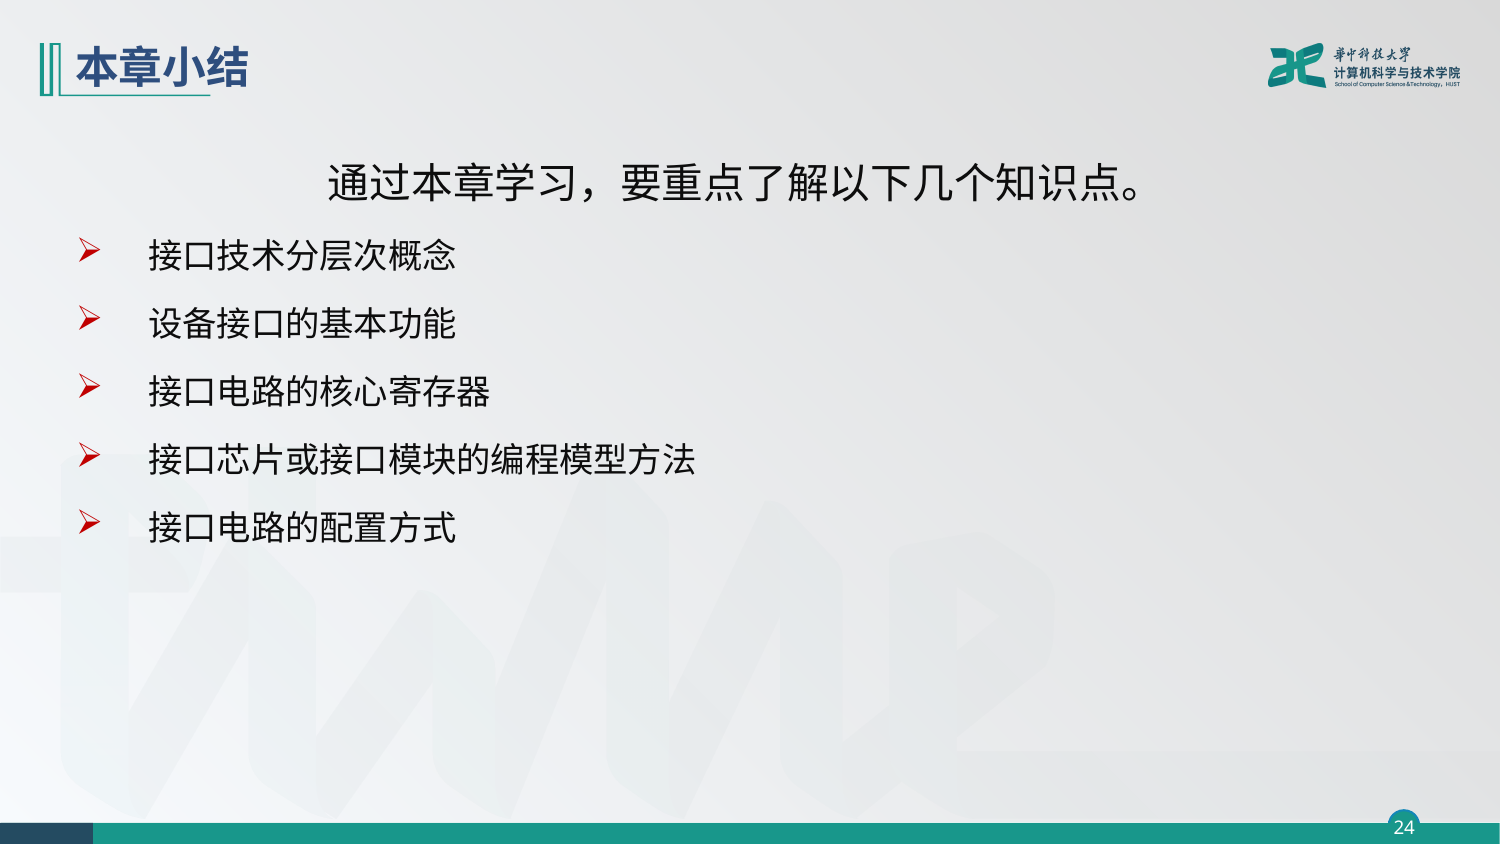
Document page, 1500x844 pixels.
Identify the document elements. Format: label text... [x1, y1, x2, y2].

title 本章小结 [60, 31, 1354, 108]
picture [1354, 43, 1460, 88]
text_box 通过本章学习，要重点了解以下几个知识点。 接口技术分层次概念 设备接口的基本功能 接口电路的核心寄存器 接口芯片或接口模块的编程模型方法 接口电路的配置方式 [64, 126, 1436, 703]
